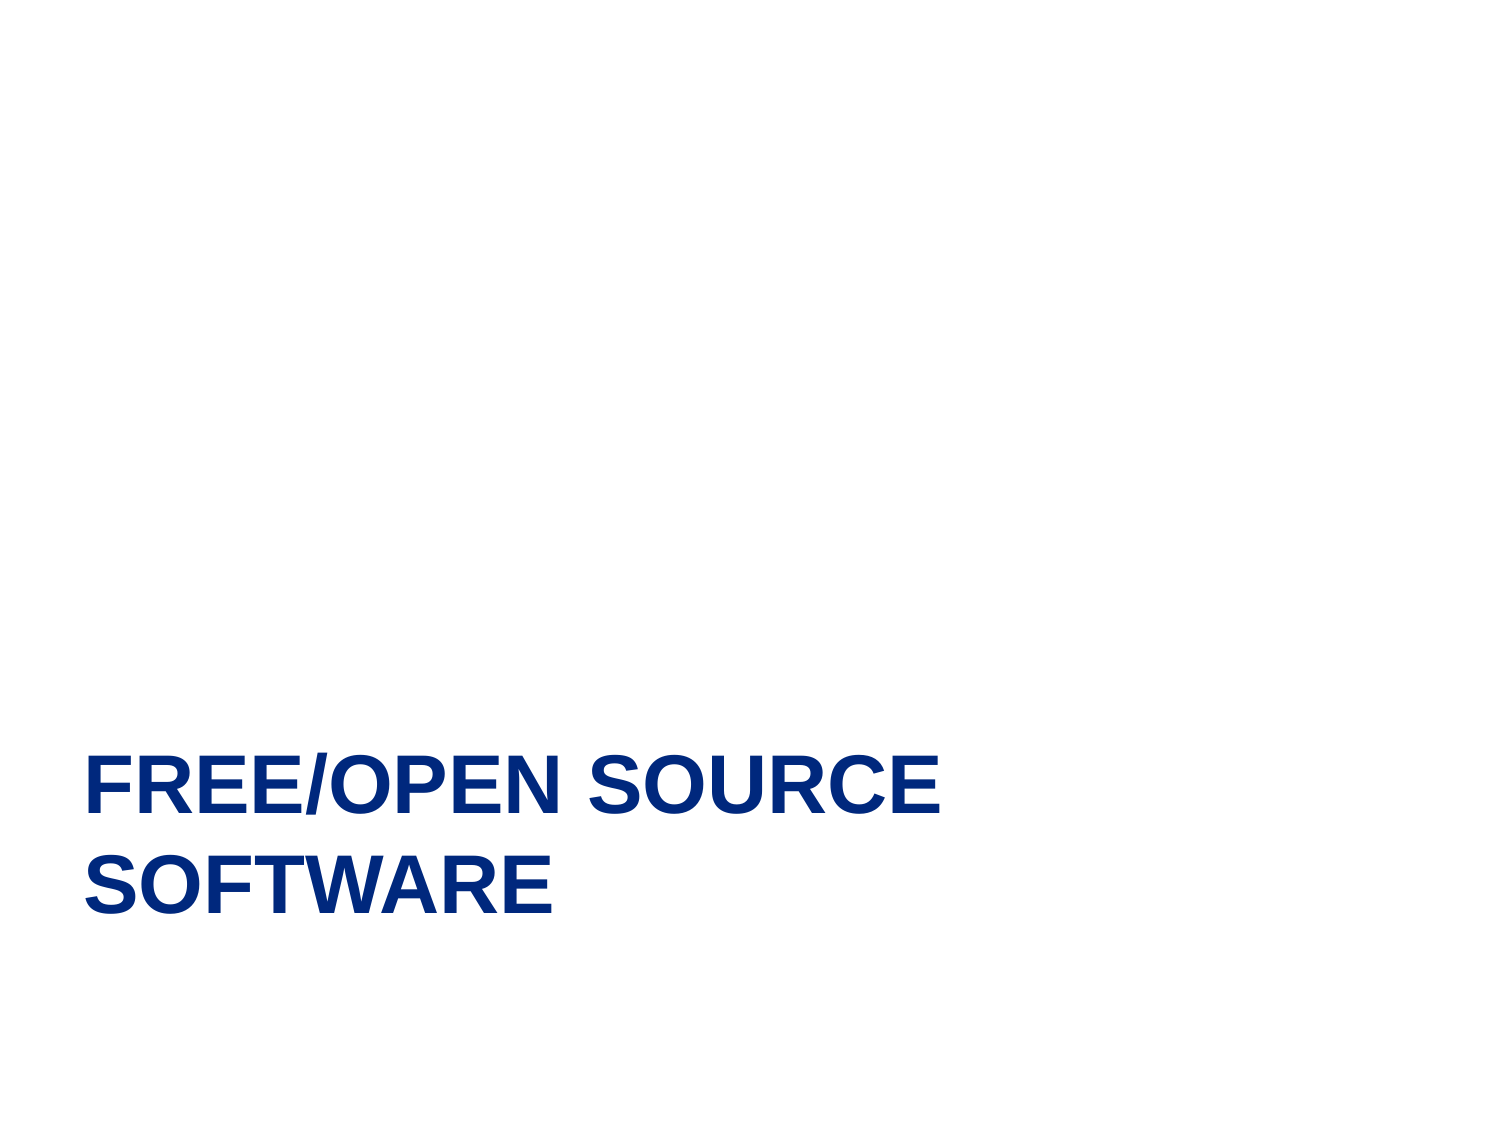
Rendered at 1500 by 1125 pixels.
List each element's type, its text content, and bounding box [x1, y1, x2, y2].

title Free/Open Source Software [83, 722, 1411, 947]
